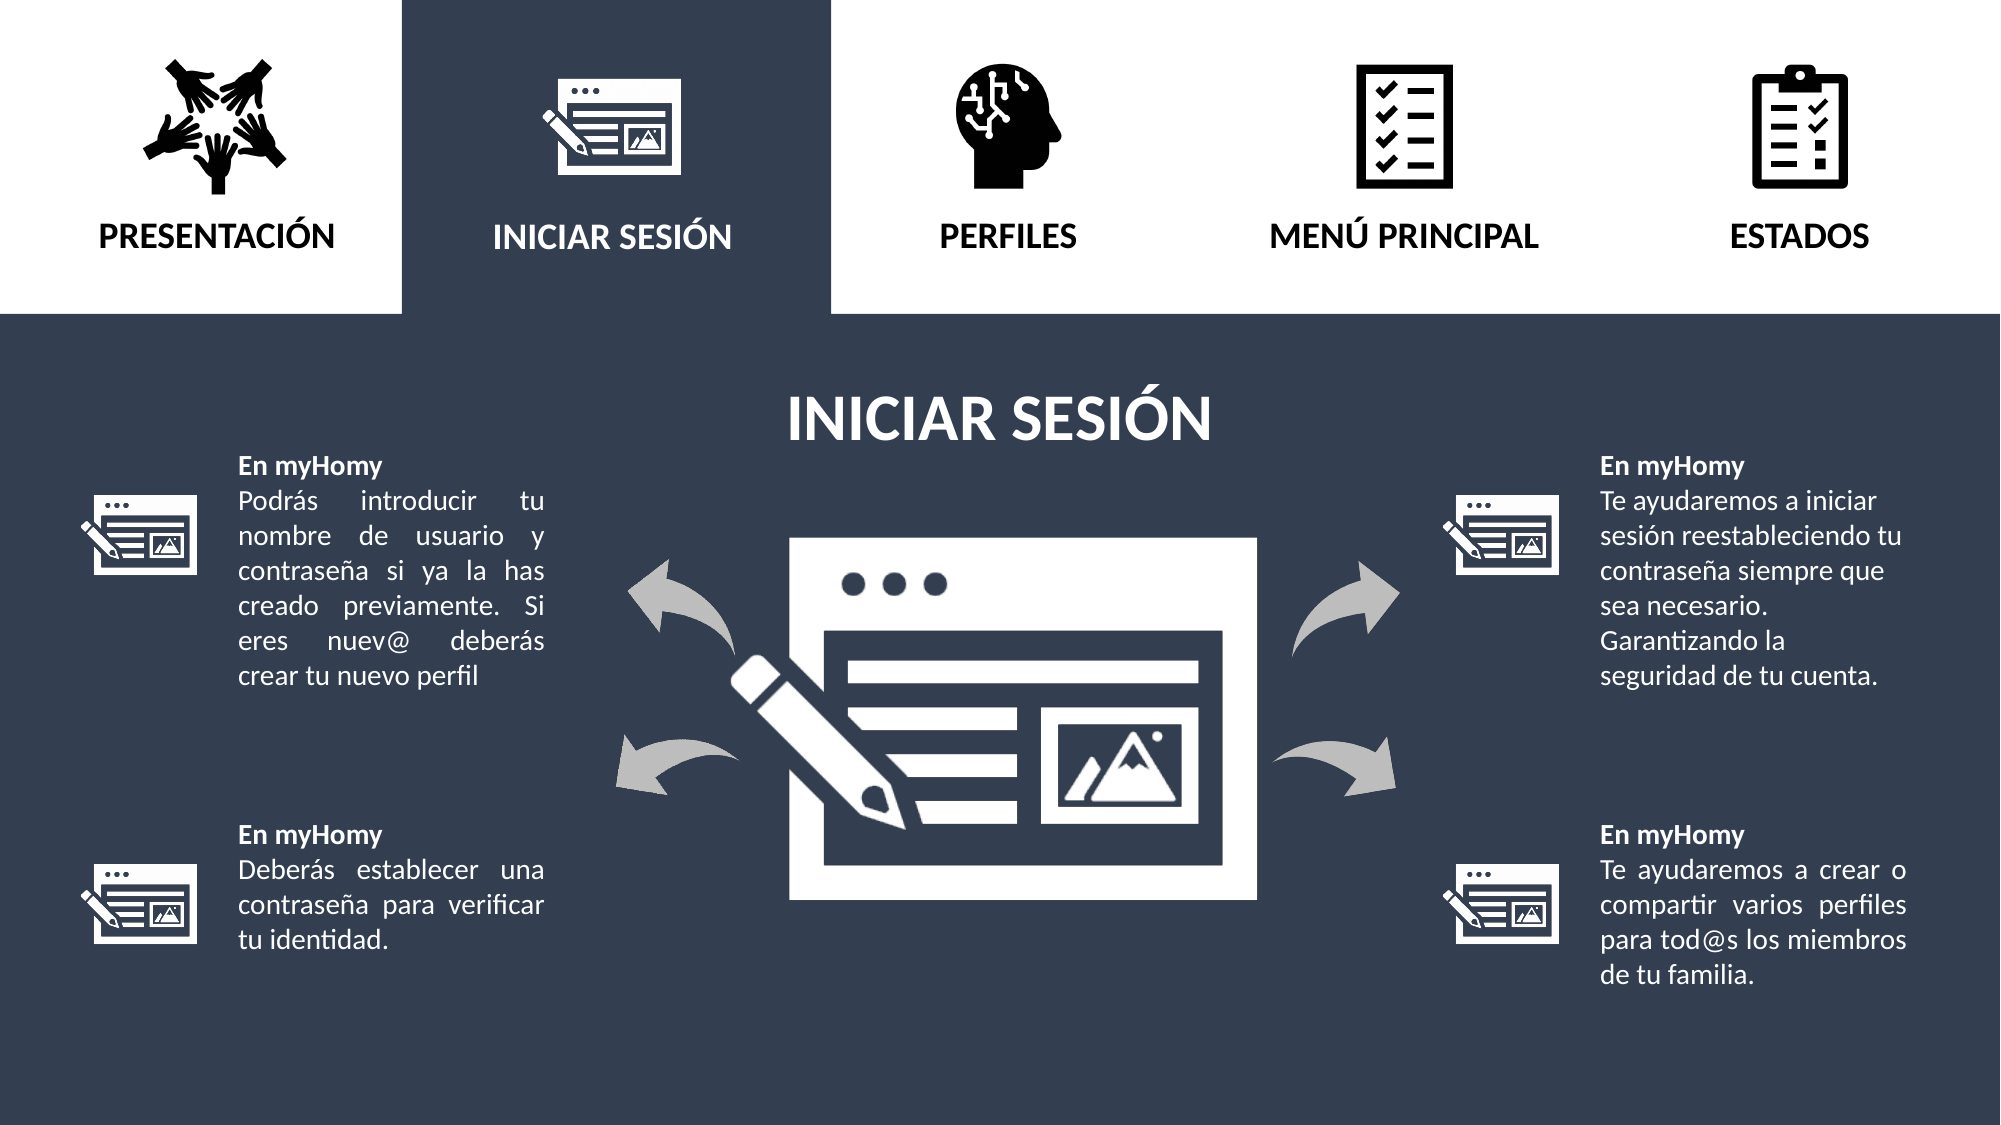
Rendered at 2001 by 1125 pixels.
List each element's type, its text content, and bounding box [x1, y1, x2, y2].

picture [582, 438, 1445, 1000]
picture [1726, 52, 1874, 201]
text_box MENÚ PRINCIPAL [1220, 203, 1588, 264]
text_box PERFILES [825, 203, 1193, 264]
picture [1330, 52, 1479, 201]
picture [78, 473, 202, 597]
text_box PRESENTACIÓN [33, 203, 401, 264]
picture [1440, 842, 1564, 966]
picture [140, 52, 289, 201]
picture [538, 52, 687, 201]
picture [78, 842, 202, 966]
text_box En myHomy Podrás introducir tu nombre de usuario y contraseña si ya la has creado previamente. Si eres nuev@ deberás crear tu nuevo perfil [223, 438, 560, 699]
text_box En myHomy Deberás establecer una contraseña para verificar tu identidad. [223, 808, 560, 963]
text_box INICIAR SESIÓN [429, 204, 797, 265]
text_box ESTADOS [1616, 203, 1984, 264]
text_box En myHomy Te ayudaremos a crear o compartir varios perfiles para tod@s los miembros de tu familia. [1585, 808, 1922, 998]
text_box INICIAR SESIÓN [732, 366, 1268, 438]
text_box [0, 0, 2000, 1125]
picture [934, 52, 1083, 201]
text_box En myHomy Te ayudaremos a iniciar sesión reestableciendo tu contraseña siempre que sea necesario. Garantizando la seguridad de tu cuenta. [1585, 438, 1922, 699]
picture [1440, 473, 1564, 597]
